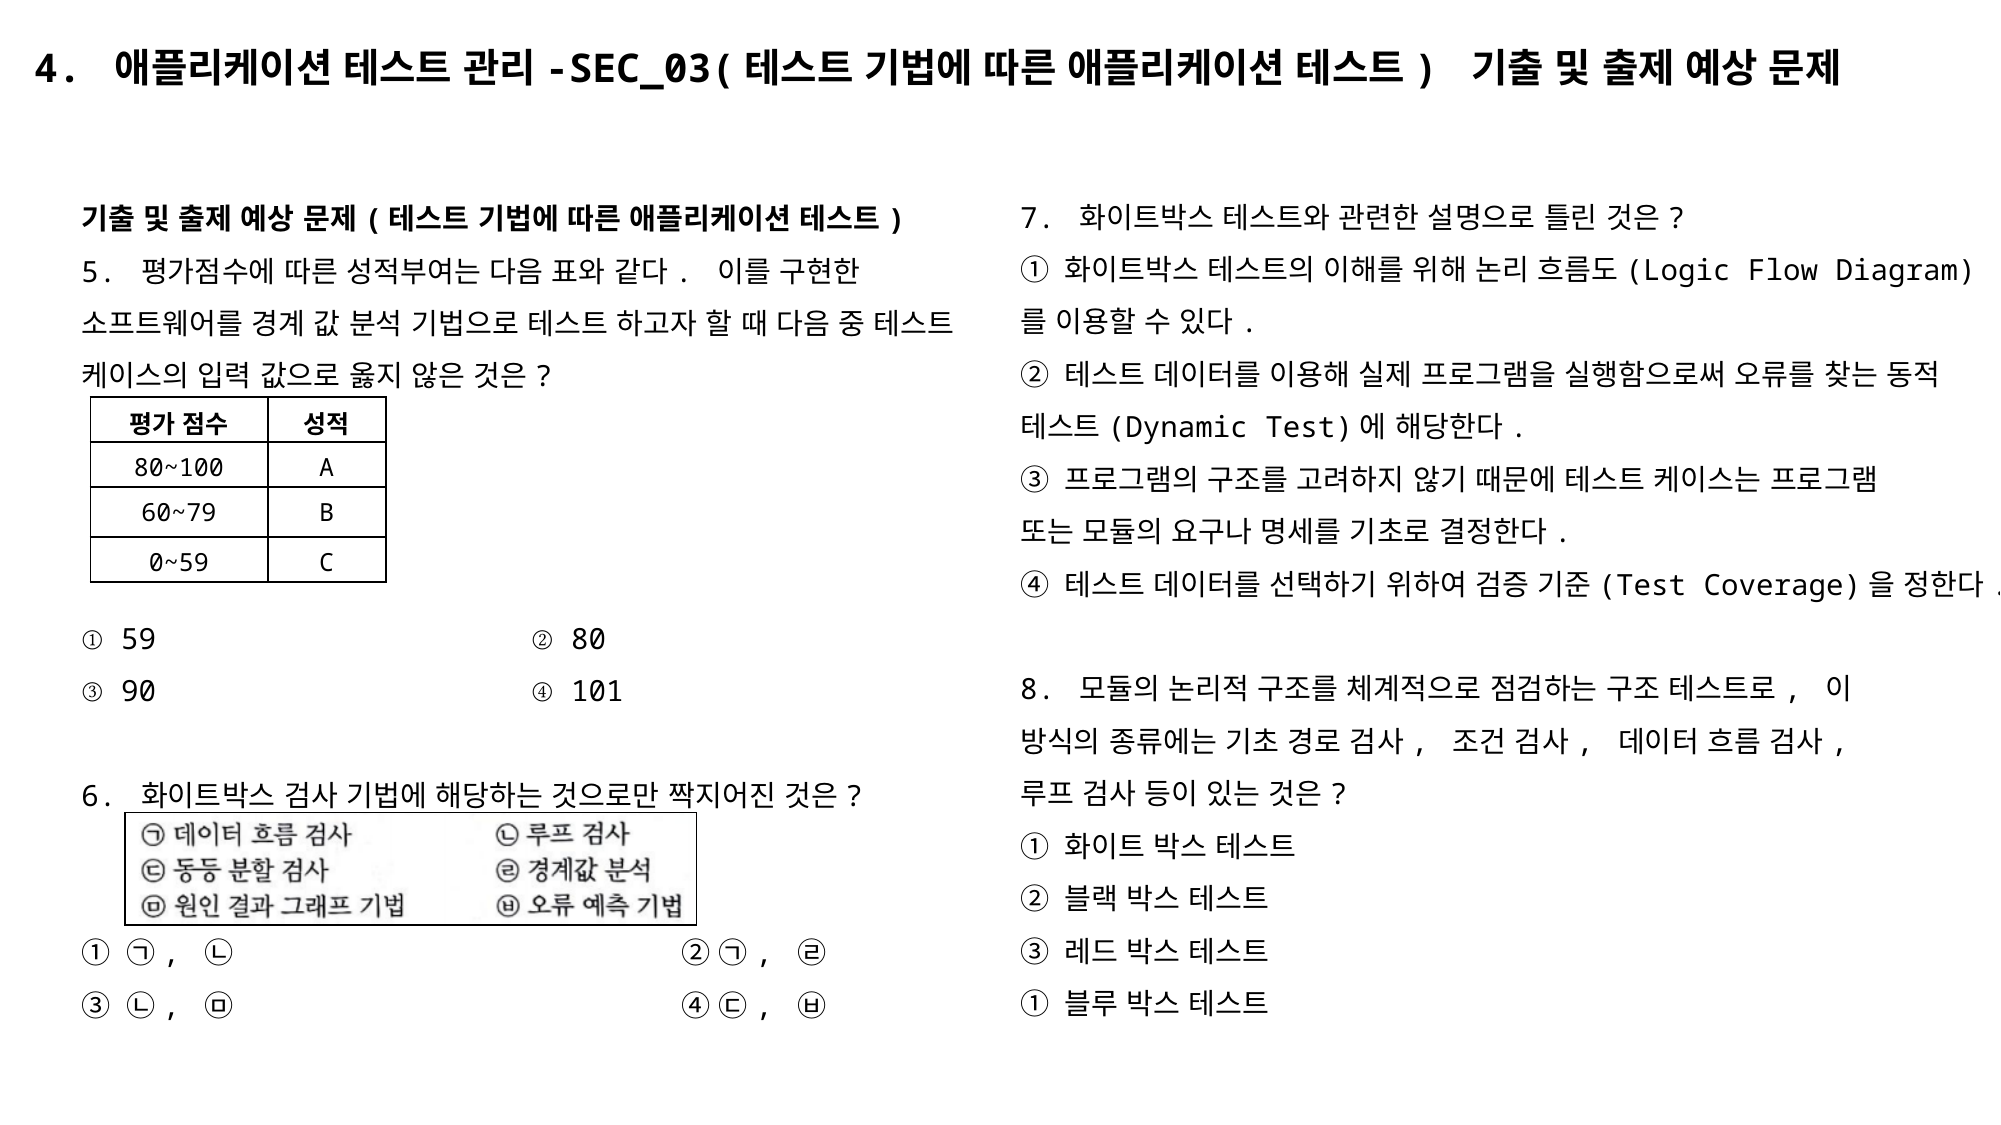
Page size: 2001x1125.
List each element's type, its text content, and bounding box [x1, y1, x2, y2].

table_header 성적 [269, 398, 385, 441]
text_box 7. 화이트박스 테스트와 관련한 설명으로 틀린 것은? ① 화이트박스 테스트의 이해를 위해 논리 흐름도(Logic Flow Diagram) 를 이용할 수 있다. ② 테스트 데이터를 이용해 실제 프로그램을 실행함으로써 오류를 찾는 동적 테스트(Dynamic Test)에 해당한다. ③ 프로그램의 구조를 고려하지 않기 때문에 테스트 케이스는 프로그램 또는 모듈의 요구나 명세를 기초로 결정한다. ④ 테스트 데이터를 선택하기 위하여 검증 기준(Test Coverage)을 정한다. 8. 모듈의 논리적 구조를 체계적으로 점검하는 구조 테스트로, 이 방식의 종류에는 기초 경로 검사, 조건 검사, 데이터 흐름 검사, 루프 검사 등이 있는 것은? ① 화이트 박스 테스트 ② 블랙 박스 테스트 ③ 레드 박스 테스트 ① 블루 박스 테스트 [1005, 174, 2000, 1028]
picture [125, 813, 696, 925]
table_cell A [269, 443, 385, 486]
table_cell 0~59 [91, 538, 267, 581]
table_cell 80~100 [91, 443, 267, 486]
table_header 평가 점수 [91, 398, 267, 441]
table_cell B [269, 488, 385, 536]
table_cell C [269, 538, 385, 581]
table_cell 60~79 [91, 488, 267, 536]
title 4. 애플리케이션 테스트 관리-SEC_03(테스트 기법에 따른 애플리케이션 테스트) 기출 및 출제 예상 문제 [19, 14, 1993, 126]
text_box 기출 및 출제 예상 문제(테스트 기법에 따른 애플리케이션 테스트) 5. 평가점수에 따른 성적부여는 다음 표와 같다. 이를 구현한 소프트웨어를 경계 값 분석 기법으로 테스트 하고자 할 때 다음 중 테스트 케이스의 입력 값으로 옳지 않은 것은? ① 59 ② 80 ③ 90 ④ 101 6. 화이트박스 검사 기법에 해당하는 것으로만 짝지어진 것은? ① ㉠, ㉡ ② ㉠, ㉣ ③ ㉡, ㉤ ④ ㉢, ㉥ [66, 175, 1000, 1030]
